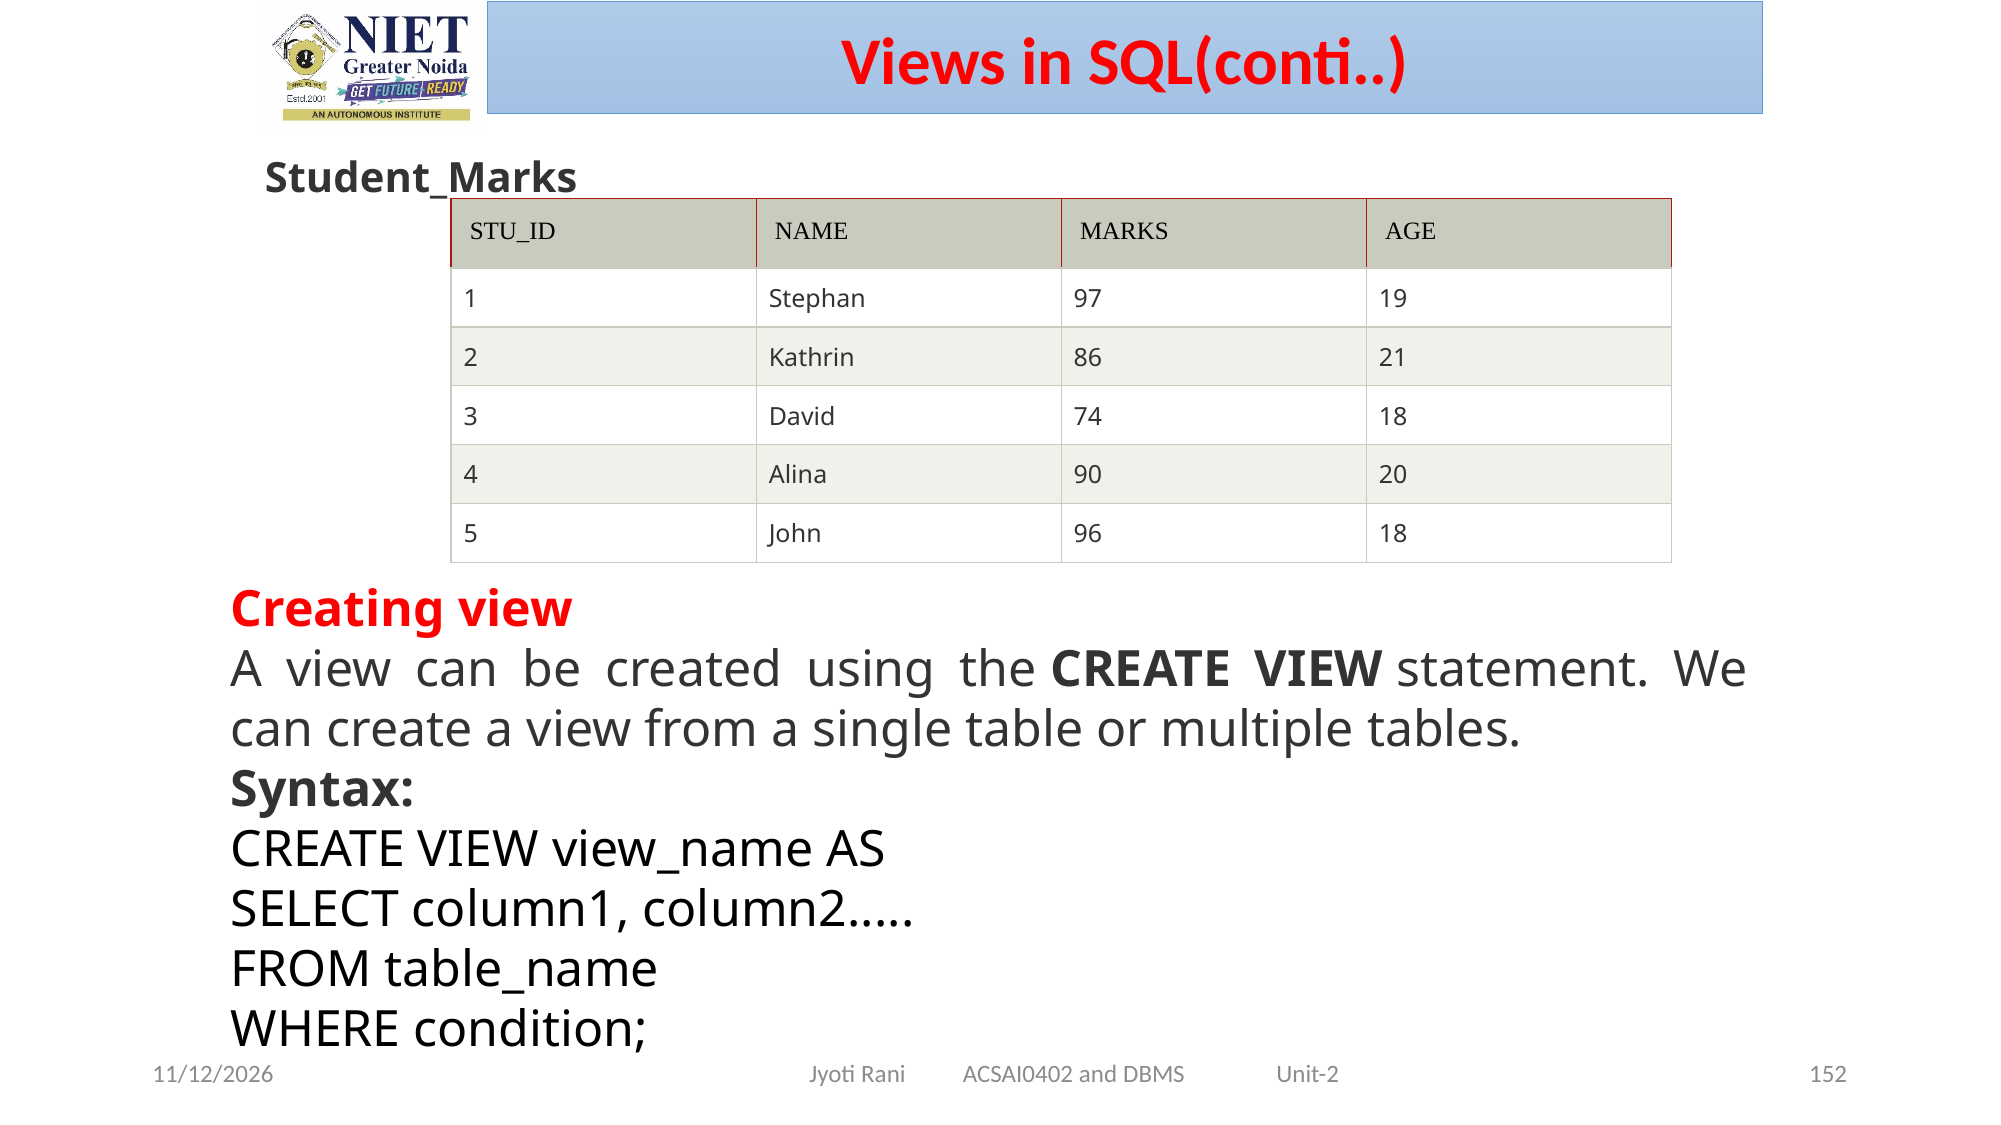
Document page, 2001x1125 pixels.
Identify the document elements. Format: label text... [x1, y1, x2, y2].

table_header NAME [757, 199, 1061, 267]
table_cell 20 [1367, 445, 1671, 503]
table_cell 96 [1062, 504, 1366, 562]
table_cell 1 [452, 269, 756, 326]
table_cell 18 [1367, 504, 1671, 562]
text_box Creating view A view can be created using the CREATE VIEW statement. We can create a view from a single table or multiple tables. Syntax: CREATE VIEW view_name AS SELECT column1, column2..... FROM table_name WHERE condition; [215, 568, 1763, 1109]
table_cell 4 [452, 445, 756, 503]
table_header AGE [1367, 199, 1671, 267]
table_cell Stephan [757, 269, 1061, 326]
table_header MARKS [1062, 199, 1366, 267]
picture [257, 3, 483, 131]
table_cell 74 [1062, 386, 1366, 444]
table_cell 19 [1367, 269, 1671, 326]
table_cell 86 [1062, 328, 1366, 385]
table_cell 97 [1062, 269, 1366, 326]
table_header STU_ID [452, 199, 756, 267]
table_cell 5 [452, 504, 756, 562]
slide_number 152 [1763, 1042, 1863, 1103]
table_cell David [757, 386, 1061, 444]
table_cell Alina [757, 445, 1061, 503]
table_cell 18 [1367, 386, 1671, 444]
text_box Views in SQL(conti..) [487, 1, 1763, 114]
table_cell 3 [452, 386, 756, 444]
text_box Student_Marks [249, 143, 1696, 254]
table_cell 21 [1367, 328, 1671, 385]
table_cell Kathrin [757, 328, 1061, 385]
table_cell 90 [1062, 445, 1366, 503]
table_cell 2 [452, 328, 756, 385]
table_cell John [757, 504, 1061, 562]
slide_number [137, 1042, 215, 1103]
